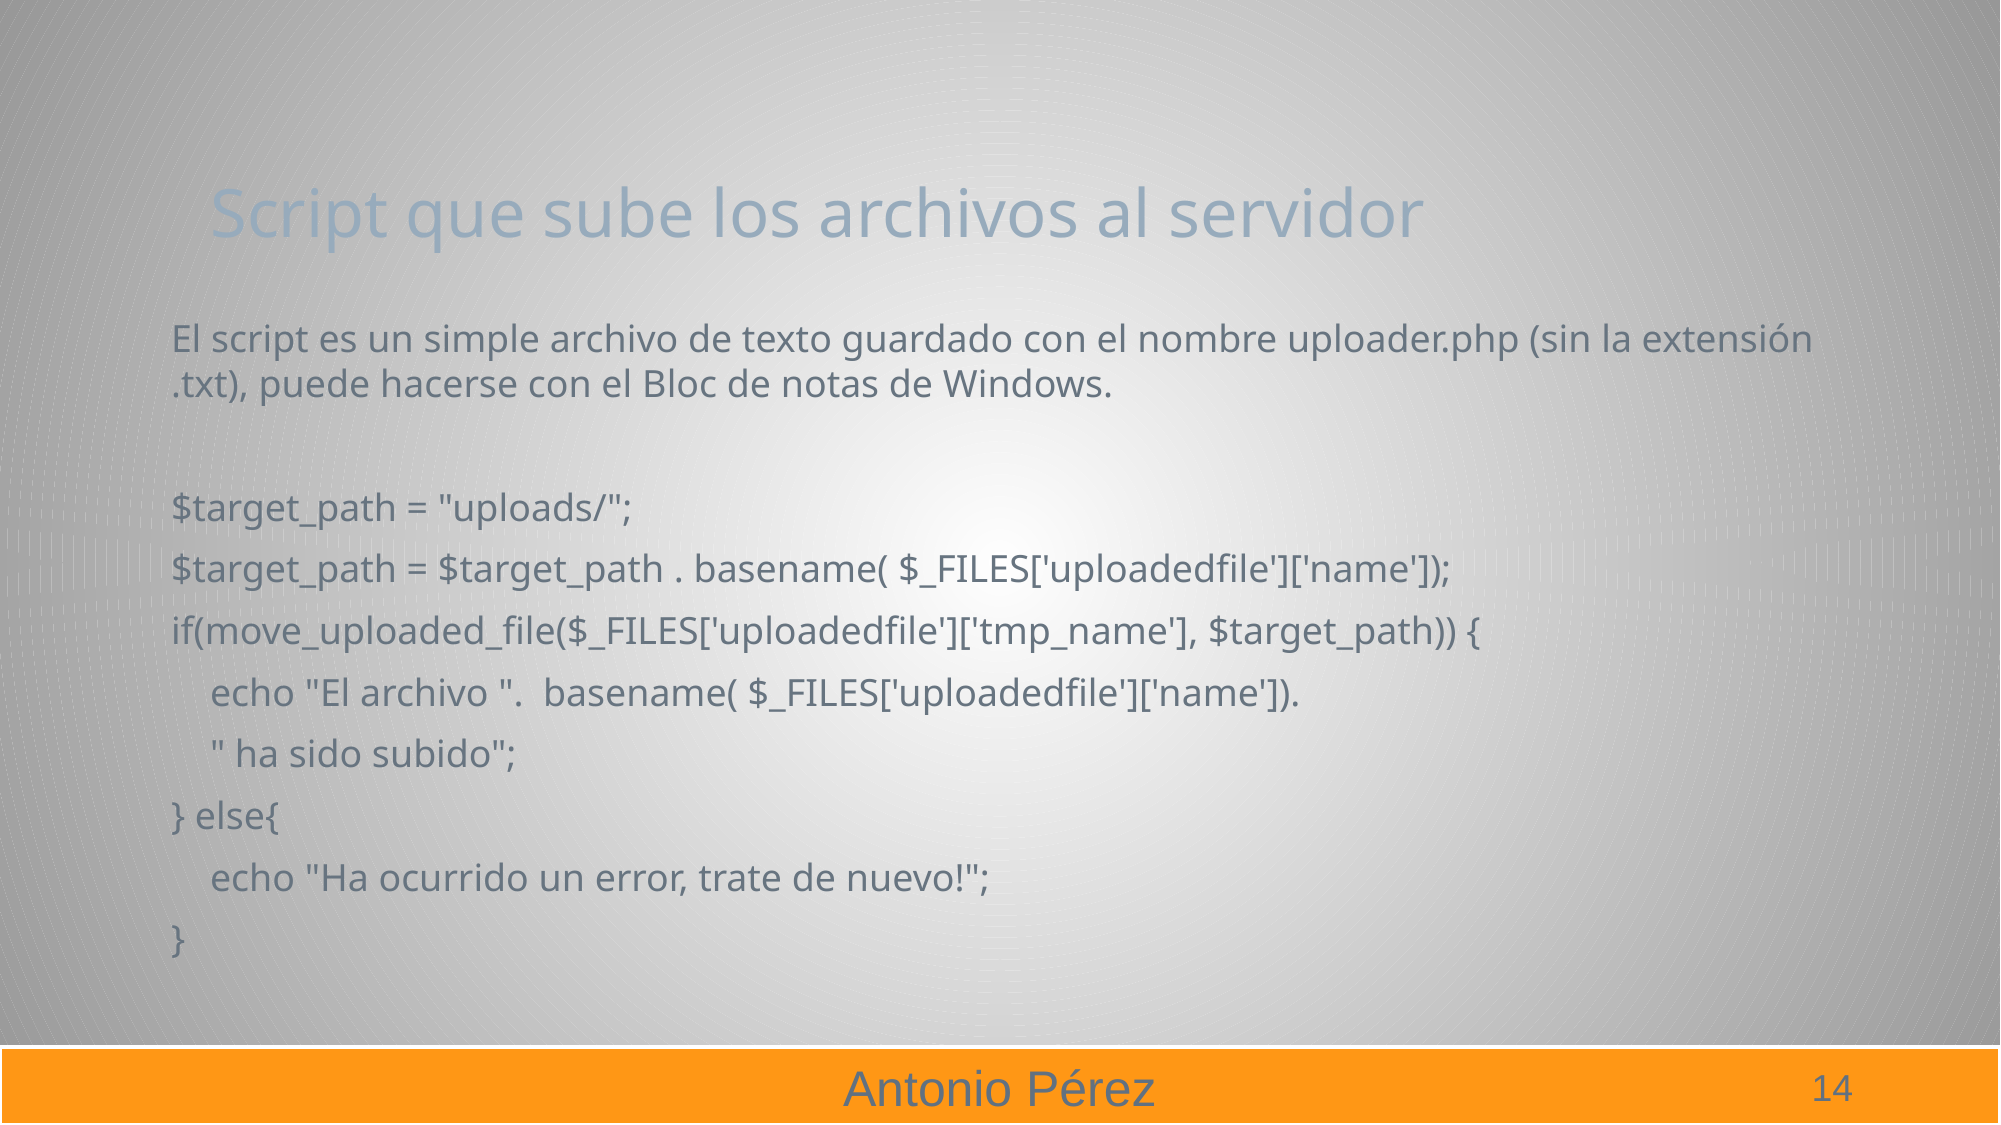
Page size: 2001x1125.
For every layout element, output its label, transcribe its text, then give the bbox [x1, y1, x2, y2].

list El script es un simple archivo de texto guardado con el nombre uploader.php (sin la extensión .txt), puede hacerse con el Bloc de notas de Windows. $target_path = "uploads/"; $target_path = $target_path . basename( $_FILES['uploadedfile']['name']); if(move_uploaded_file($_FILES['uploadedfile']['tmp_name'], $target_path)) { echo "El archivo ". basename( $_FILES['uploadedfile']['name']). " ha sido subido"; } else{ echo "Ha ocurrido un error, trate de nuevo!"; } [131, 300, 1832, 1078]
title Script que sube los archivos al servidor [195, 78, 1609, 266]
slide_number 14 [1796, 1056, 1917, 1125]
